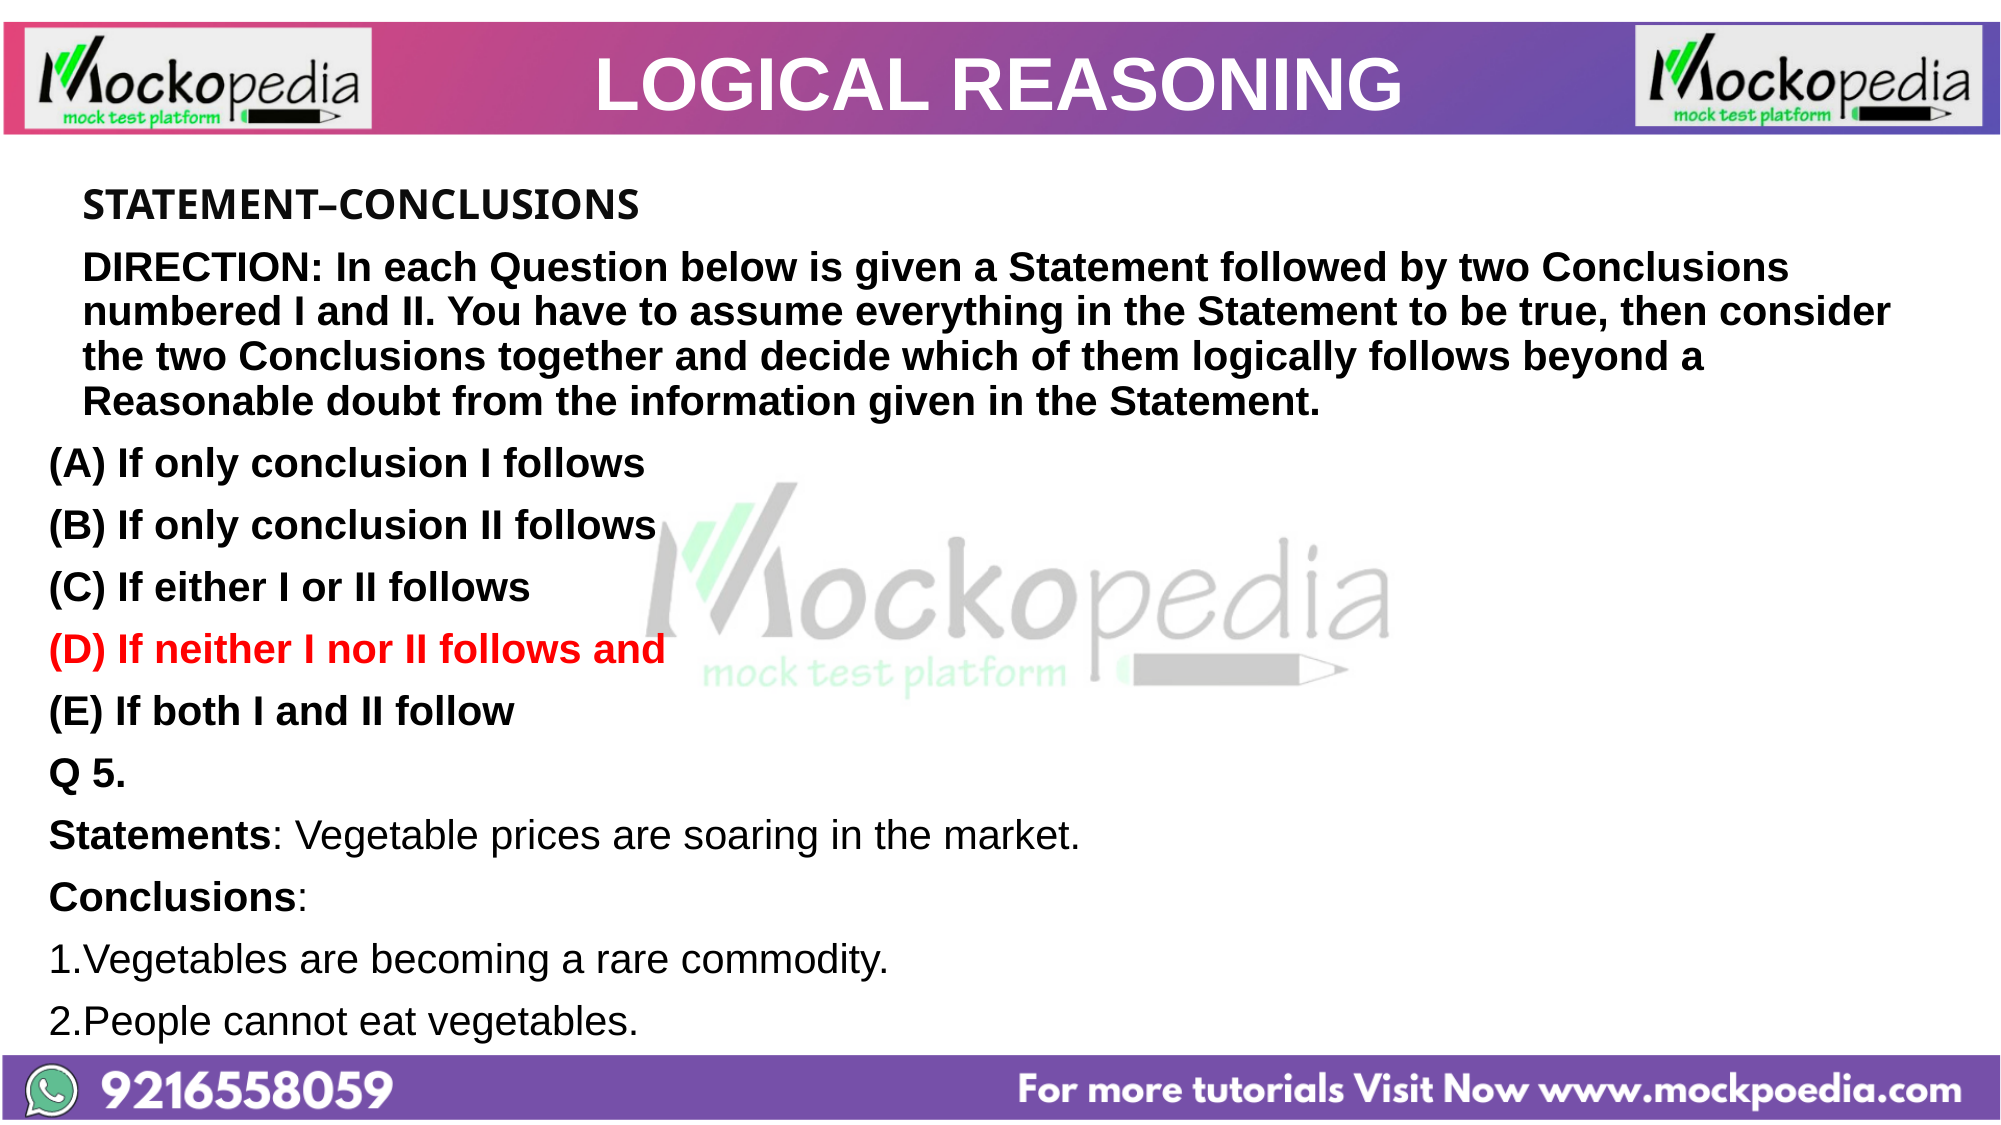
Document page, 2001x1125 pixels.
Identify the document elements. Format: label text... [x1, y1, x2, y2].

list STATEMENT–CONCLUSIONS DIRECTION: In each Question below is given a Statement followed by two Conclusions numbered I and II. You have to assume everything in the Statement to be true, then consider the two Conclusions together and decide which of them logically follows beyond a Reasonable doubt from the information given in the Statement. (A) If only conclusion I follows (B) If only conclusion II follows (C) If either I or II follows (D) If neither I nor II follows and (E) If both I and II follow Q 5. Statements: Vegetable prices are soaring in the market. Conclusions: 1.Vegetables are becoming a rare commodity. 2.People cannot eat vegetables. [33, 175, 1959, 1053]
picture [0, 0, 2001, 1125]
title LOGICAL REASONING [41, 31, 1959, 142]
